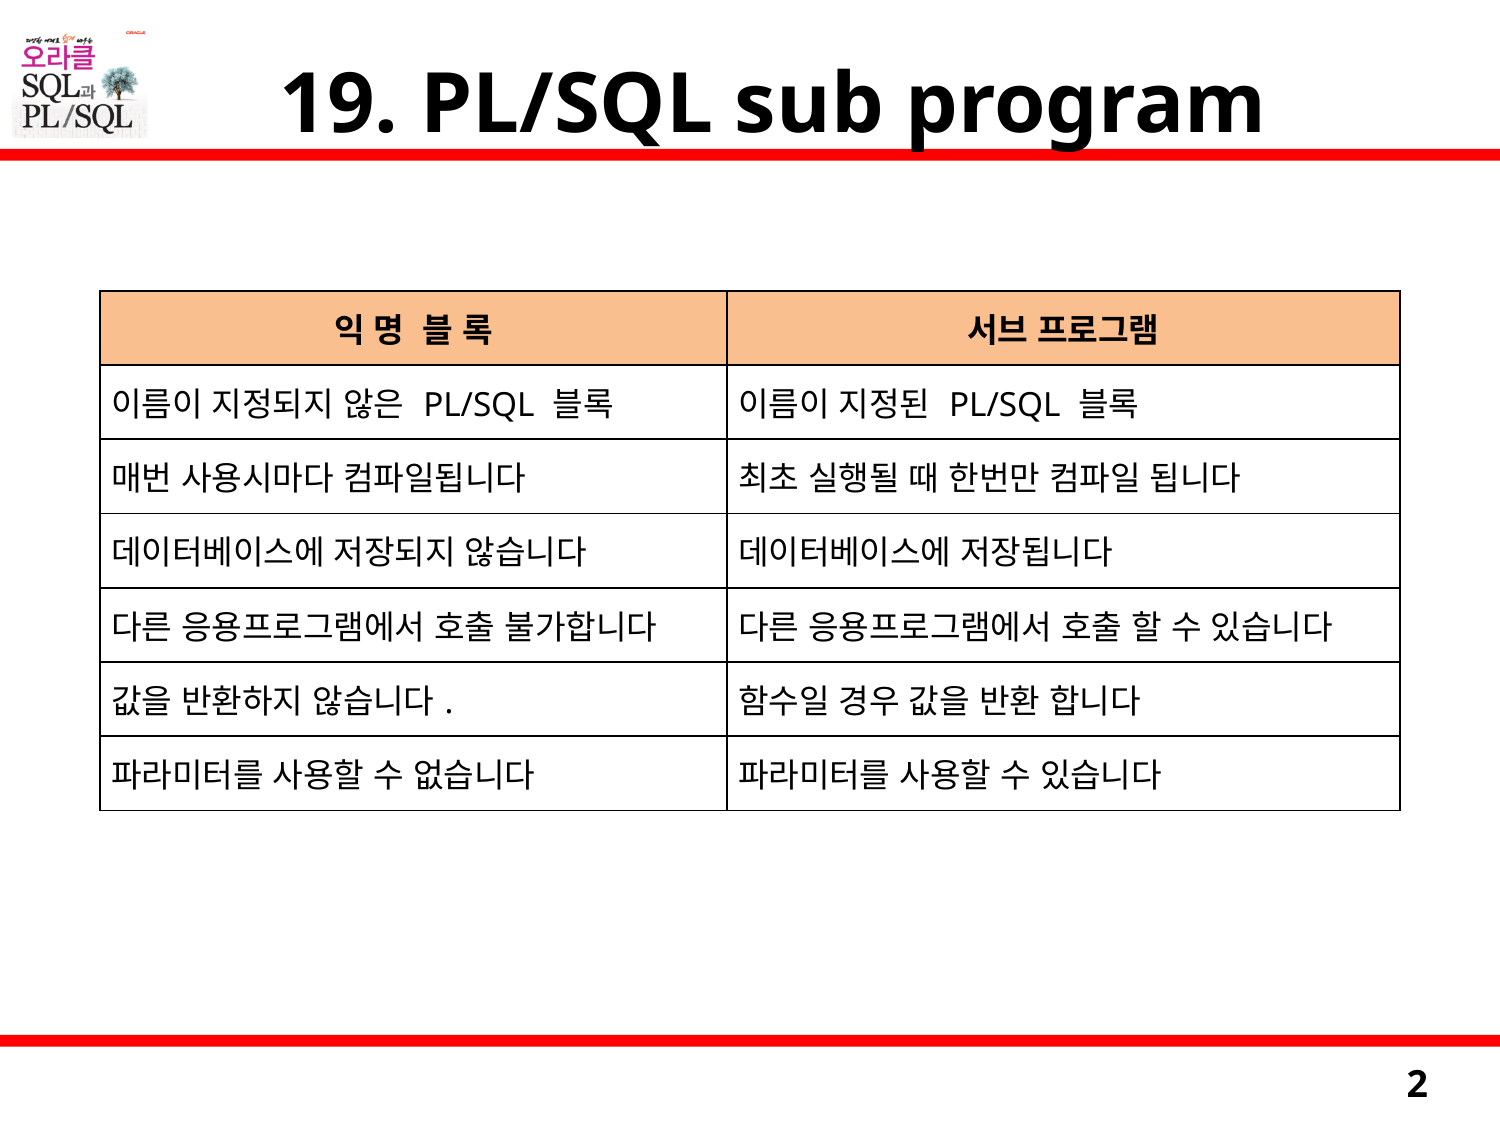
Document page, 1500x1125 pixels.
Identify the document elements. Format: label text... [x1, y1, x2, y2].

table_cell 데이터베이스에 저장됩니다 [728, 514, 1399, 587]
picture [11, 19, 148, 138]
table_cell 최초 실행될 때 한번만 컴파일 됩니다 [728, 440, 1399, 513]
table_header 익 명 블 록 [101, 292, 726, 364]
table_header 서브 프로그램 [728, 292, 1399, 364]
table_cell 파라미터를 사용할 수 없습니다 [101, 737, 726, 810]
text_box 2 [1362, 1056, 1473, 1108]
text_box 19. PL/SQL sub program [204, 0, 1343, 151]
table_cell 이름이 지정된 PL/SQL 블록 [728, 366, 1399, 438]
text_box [0, 1033, 1500, 1049]
table_cell 함수일 경우 값을 반환 합니다 [728, 663, 1399, 735]
text_box [0, 147, 1500, 163]
table_cell 값을 반환하지 않습니다. [101, 663, 726, 735]
table_cell 이름이 지정되지 않은 PL/SQL 블록 [101, 366, 726, 438]
table_cell 매번 사용시마다 컴파일됩니다 [101, 440, 726, 513]
table_cell 데이터베이스에 저장되지 않습니다 [101, 514, 726, 587]
table_cell 파라미터를 사용할 수 있습니다 [728, 737, 1399, 810]
table_cell 다른 응용프로그램에서 호출 불가합니다 [101, 589, 726, 661]
table_cell 다른 응용프로그램에서 호출 할 수 있습니다 [728, 589, 1399, 661]
